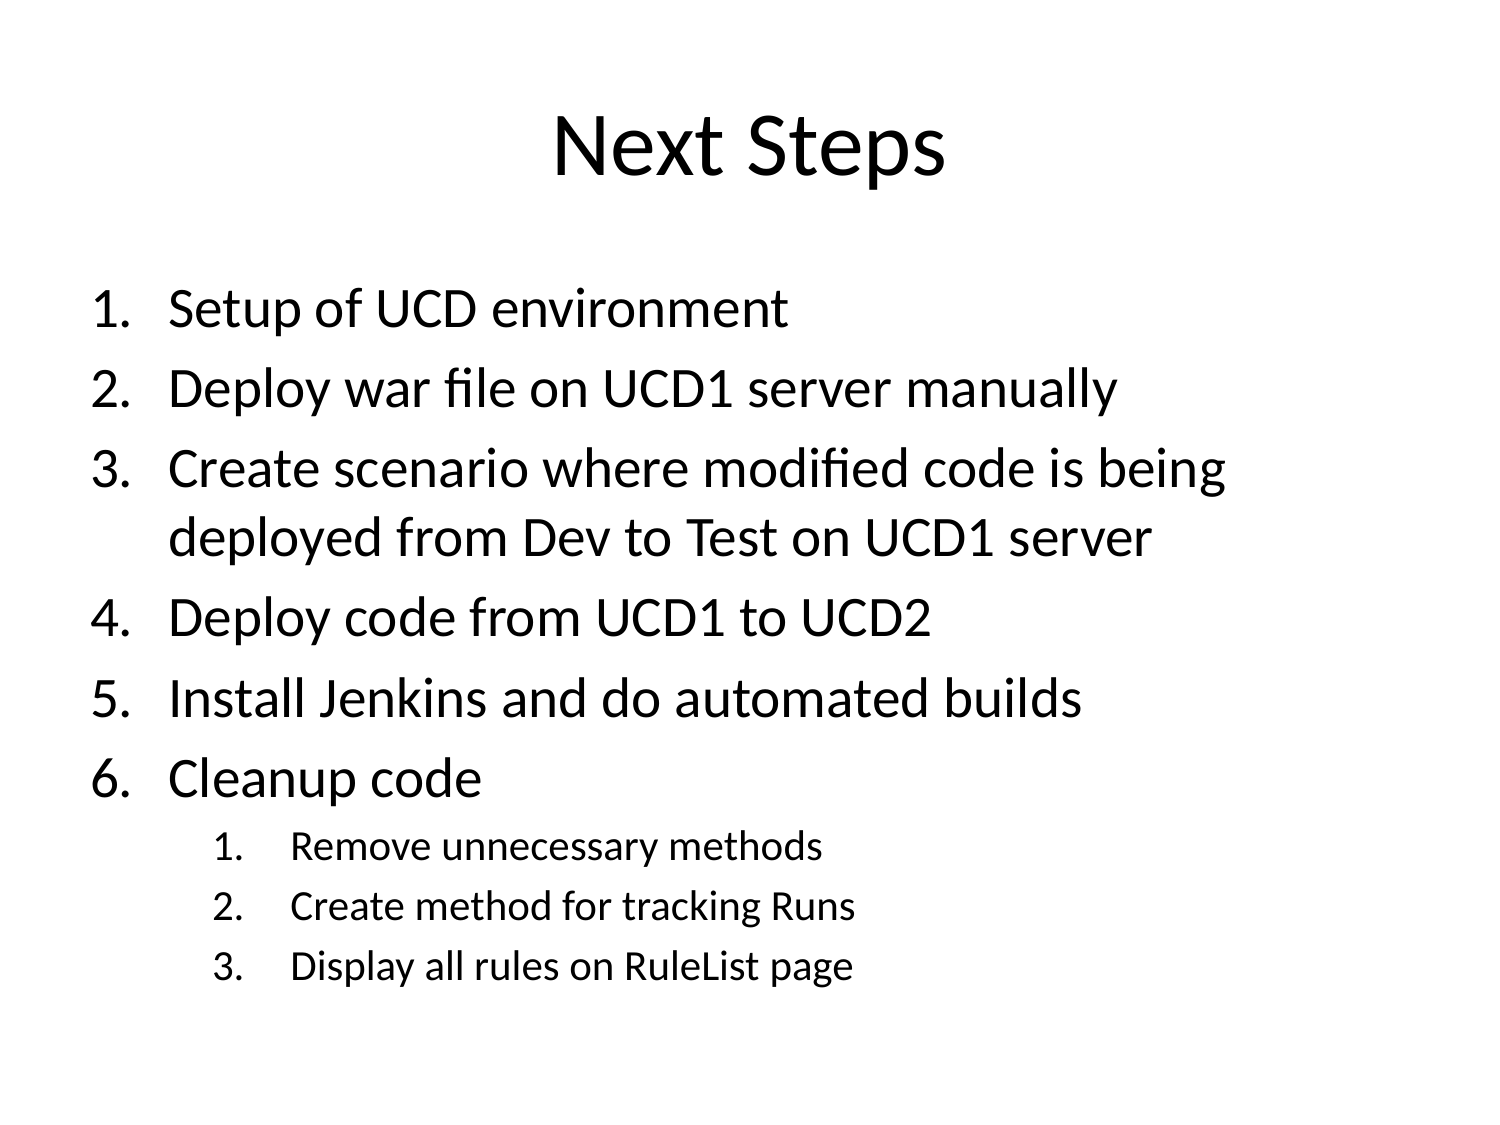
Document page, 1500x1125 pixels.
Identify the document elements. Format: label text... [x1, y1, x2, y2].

list Setup of UCD environment Deploy war file on UCD1 server manually Create scenario where modified code is being deployed from Dev to Test on UCD1 server Deploy code from UCD1 to UCD2 Install Jenkins and do automated builds Cleanup code Remove unnecessary methods Create method for tracking Runs Display all rules on RuleList page [75, 262, 1425, 1005]
title Next Steps [75, 45, 1425, 233]
